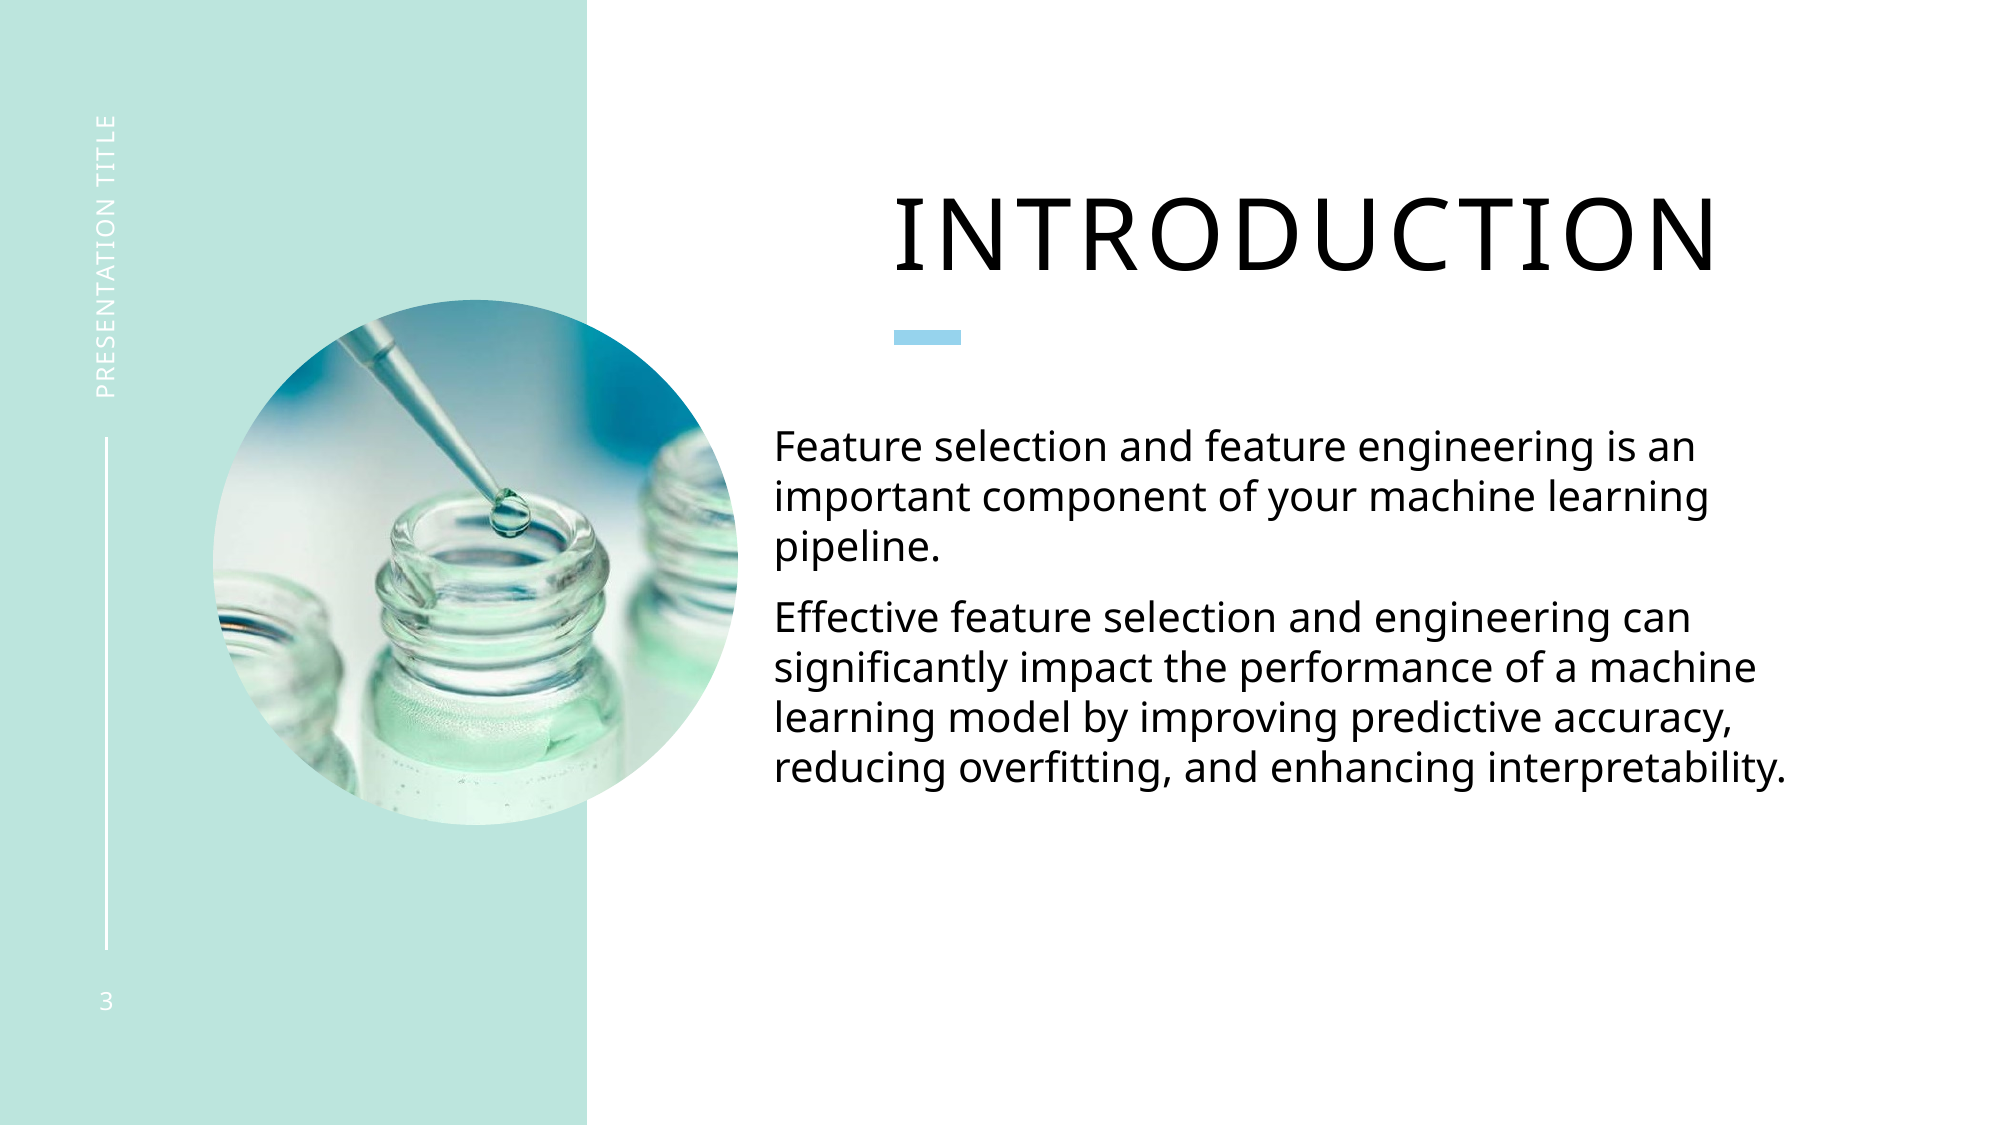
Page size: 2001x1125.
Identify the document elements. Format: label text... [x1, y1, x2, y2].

slide_number 3 [68, 987, 144, 1018]
list Feature selection and feature engineering is an important component of your machine learning pipeline. Effective feature selection and engineering can significantly impact the performance of a machine learning model by improving predictive accuracy, reducing overfitting, and enhancing interpretability. [773, 419, 1839, 965]
title Introduction [893, 184, 1839, 275]
footer presentation title [90, 107, 122, 400]
picture [212, 299, 738, 825]
